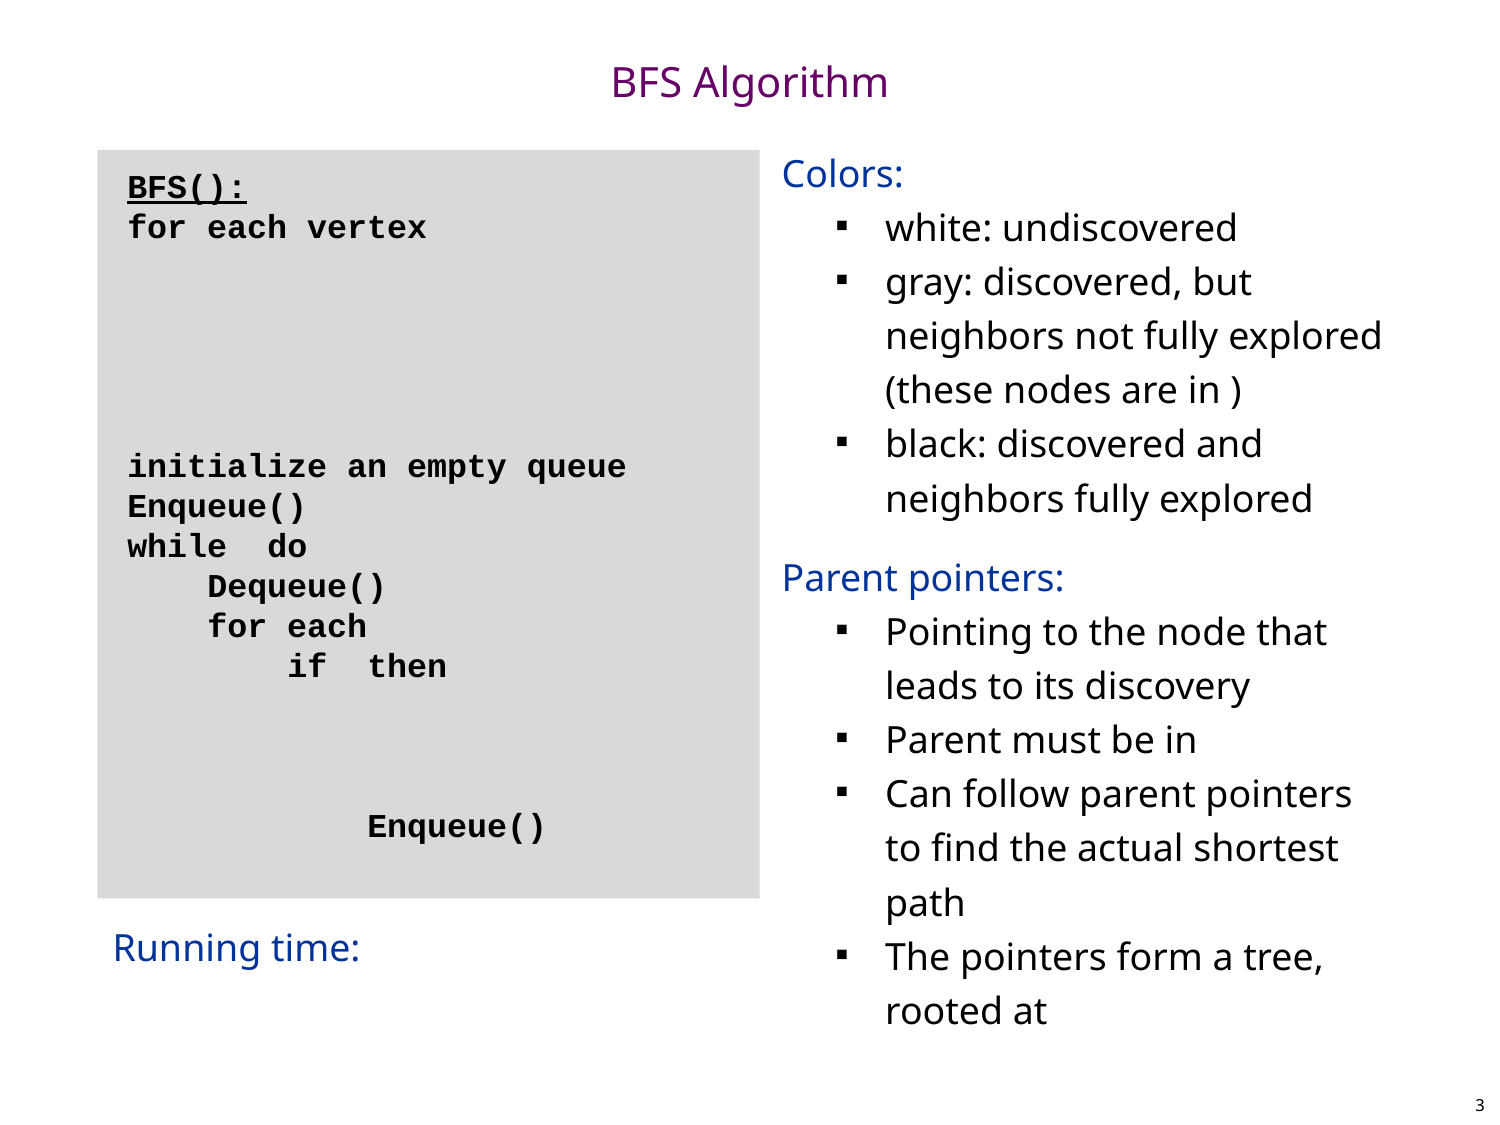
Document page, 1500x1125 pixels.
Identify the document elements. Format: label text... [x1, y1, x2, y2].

slide_number 3 [1187, 1087, 1500, 1125]
title BFS Algorithm [0, 50, 1500, 125]
